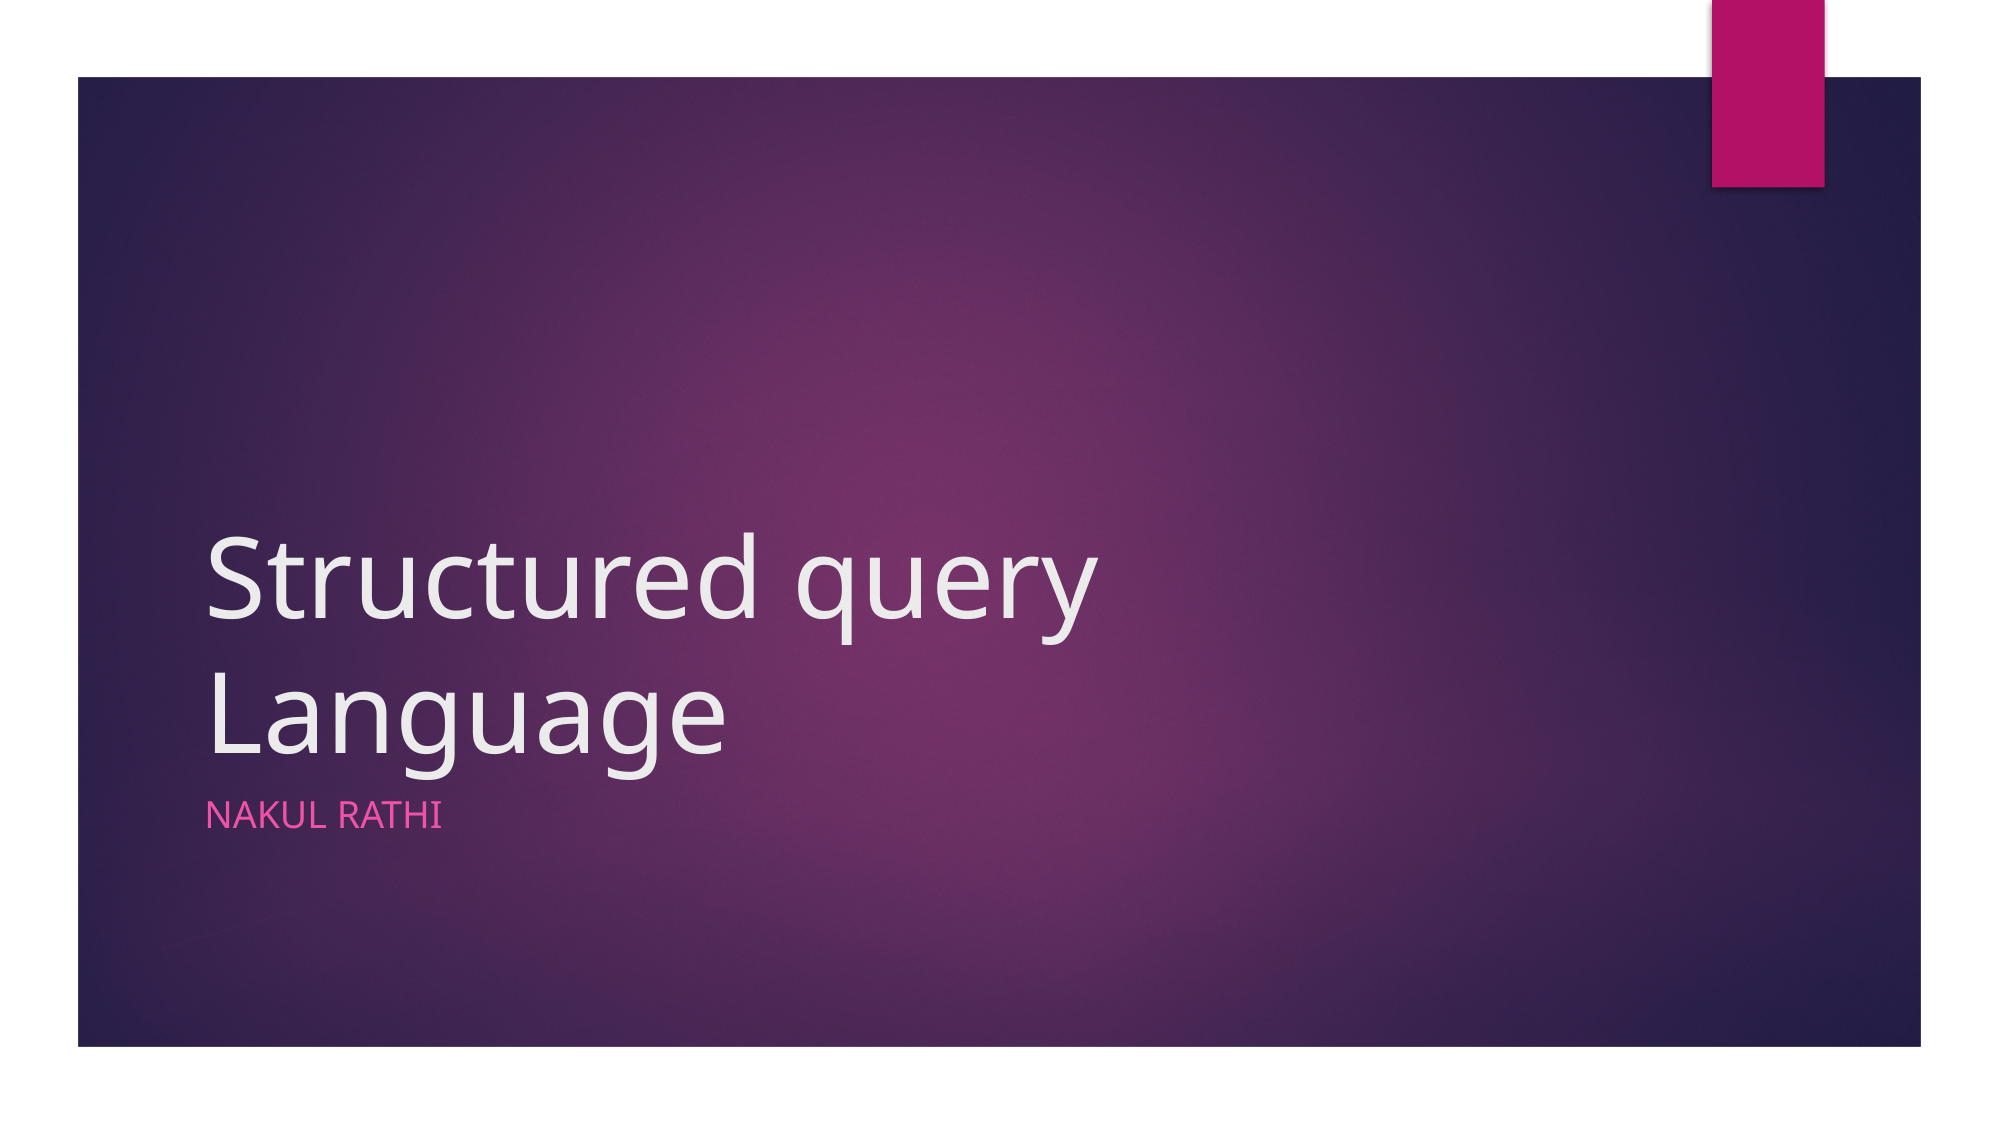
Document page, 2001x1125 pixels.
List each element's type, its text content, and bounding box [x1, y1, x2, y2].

subtitle Nakul Rathi [189, 783, 1638, 925]
title Structured query Language [189, 344, 1638, 783]
